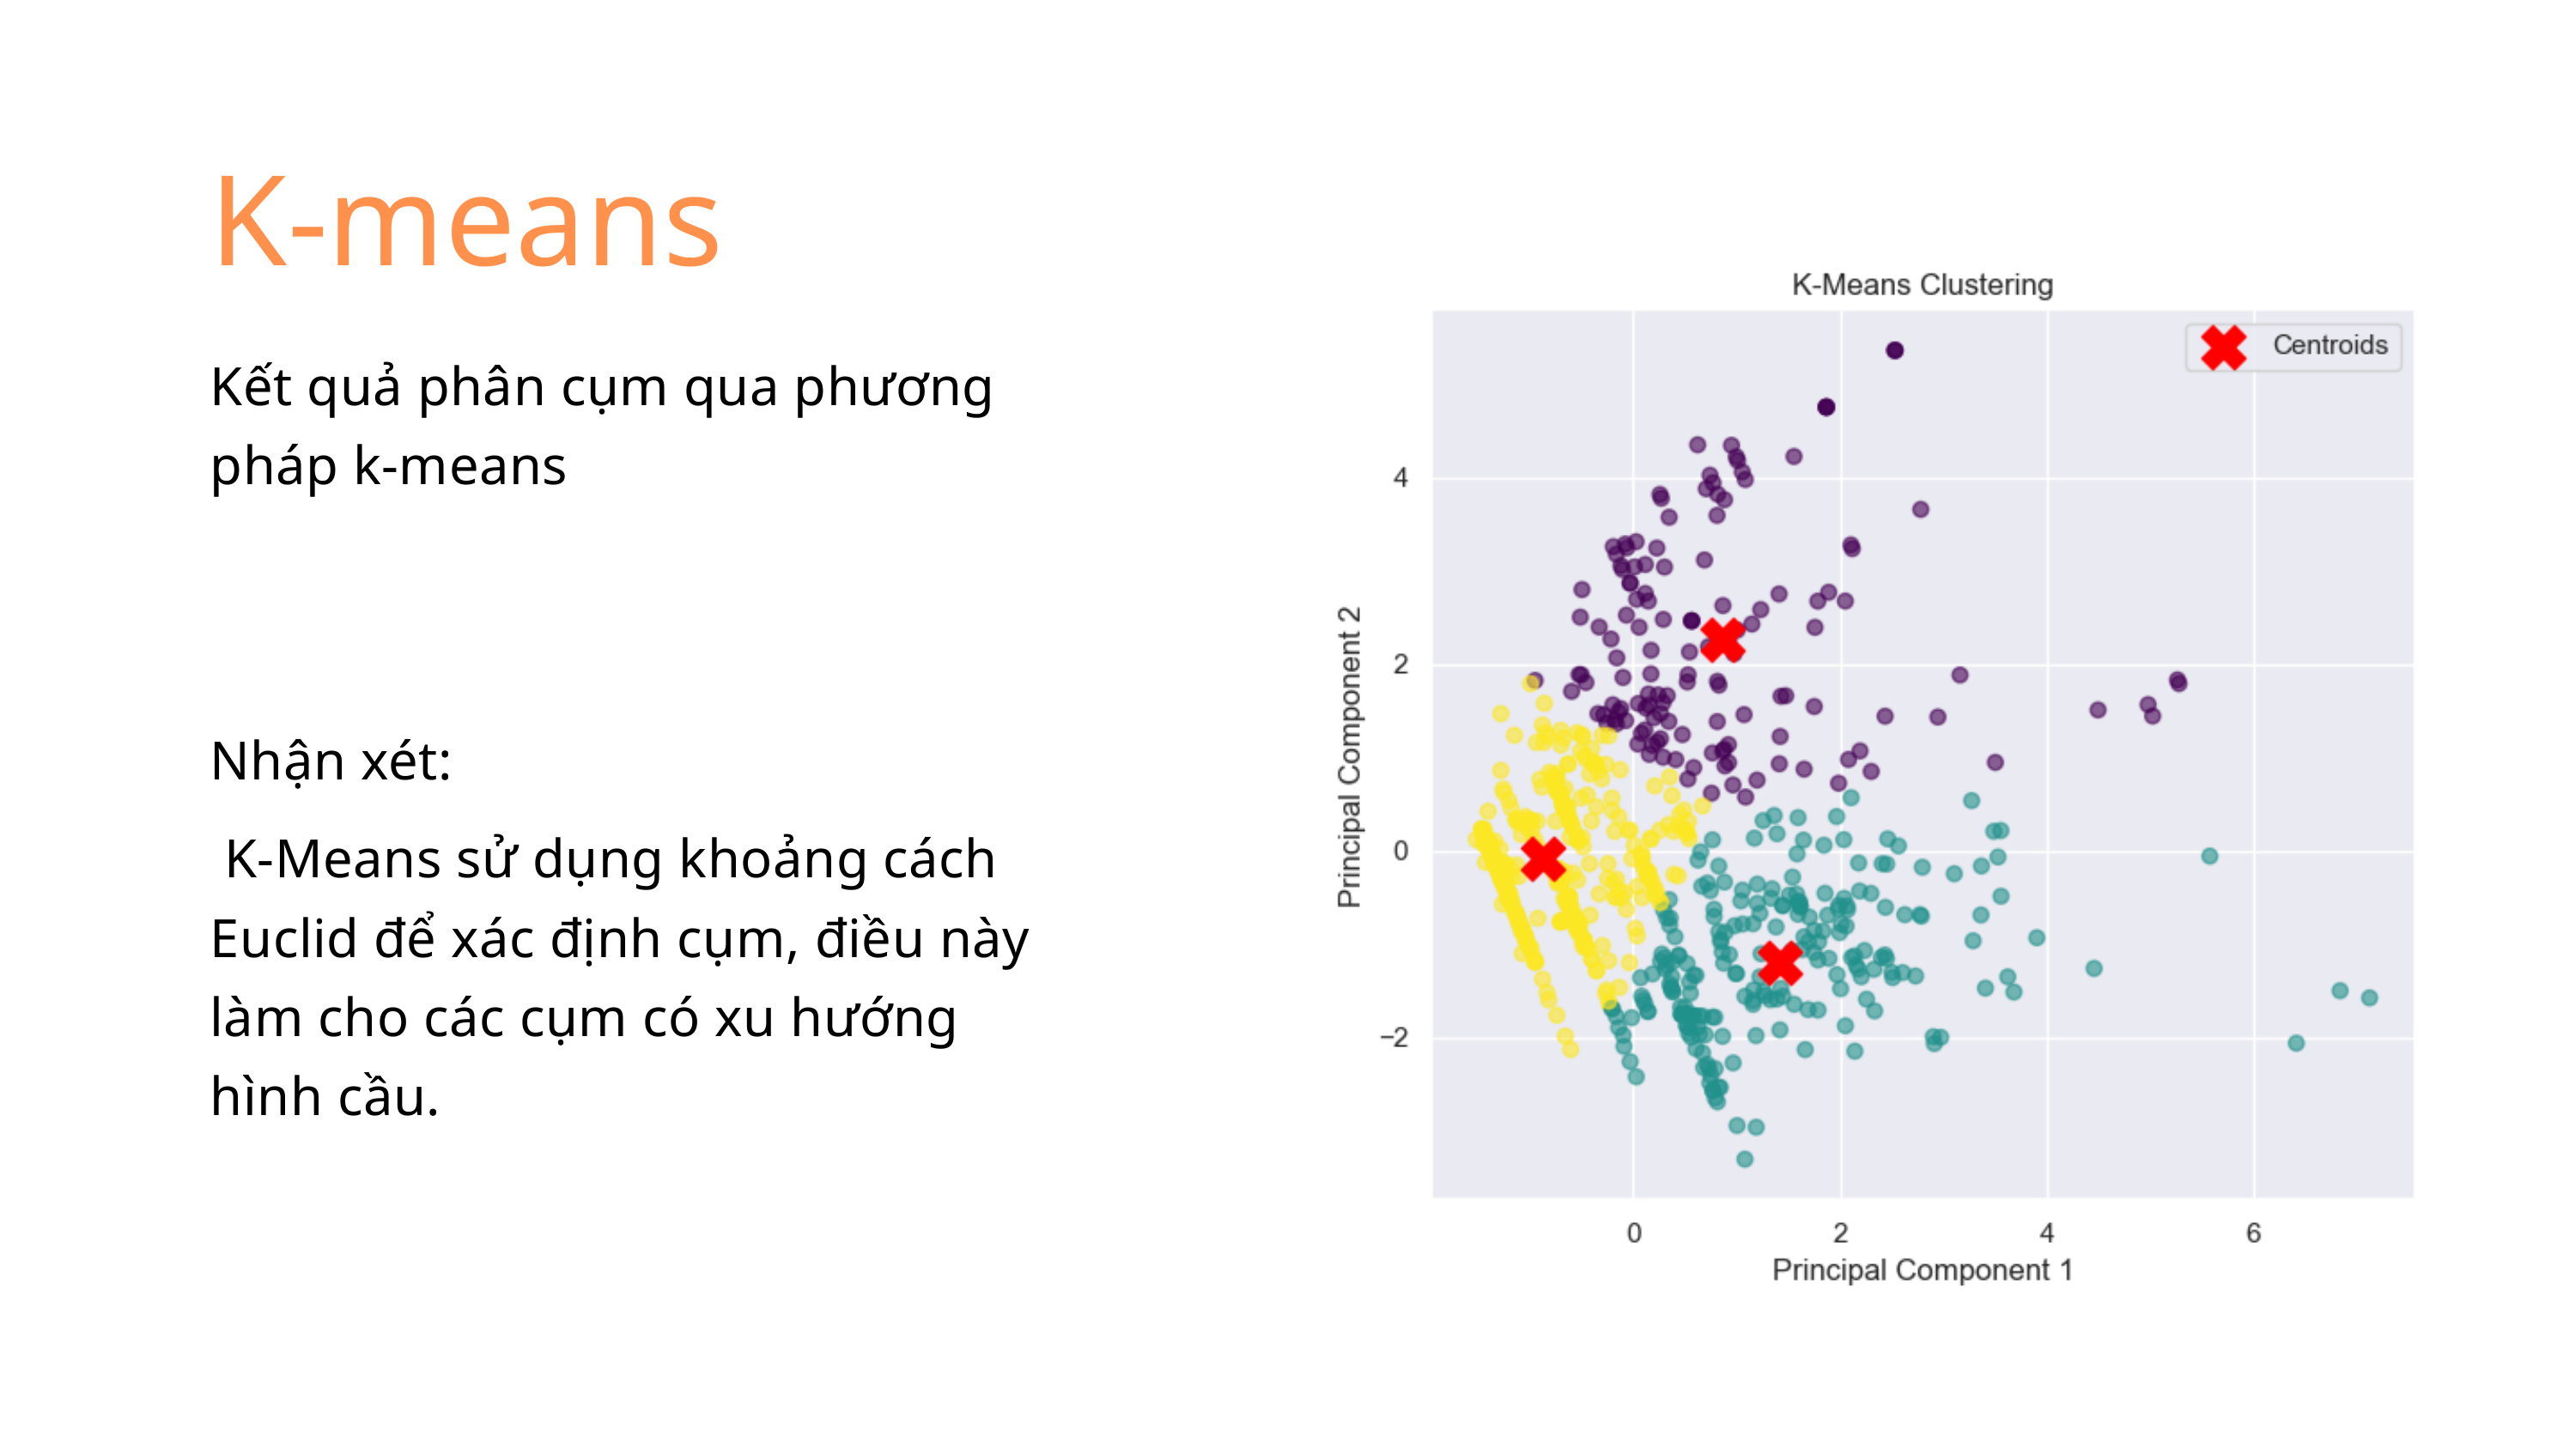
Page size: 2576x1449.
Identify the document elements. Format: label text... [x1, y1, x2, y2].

text_box K-means [210, 152, 778, 291]
text_box Kết quả phân cụm qua phương pháp k-means [210, 336, 1057, 495]
text_box [1322, 256, 2432, 1304]
text_box Nhận xét: [210, 711, 1057, 791]
text_box K-Means sử dụng khoảng cách Euclid để xác định cụm, điều này làm cho các cụm có xu hướng hình cầu. [210, 809, 1057, 1126]
